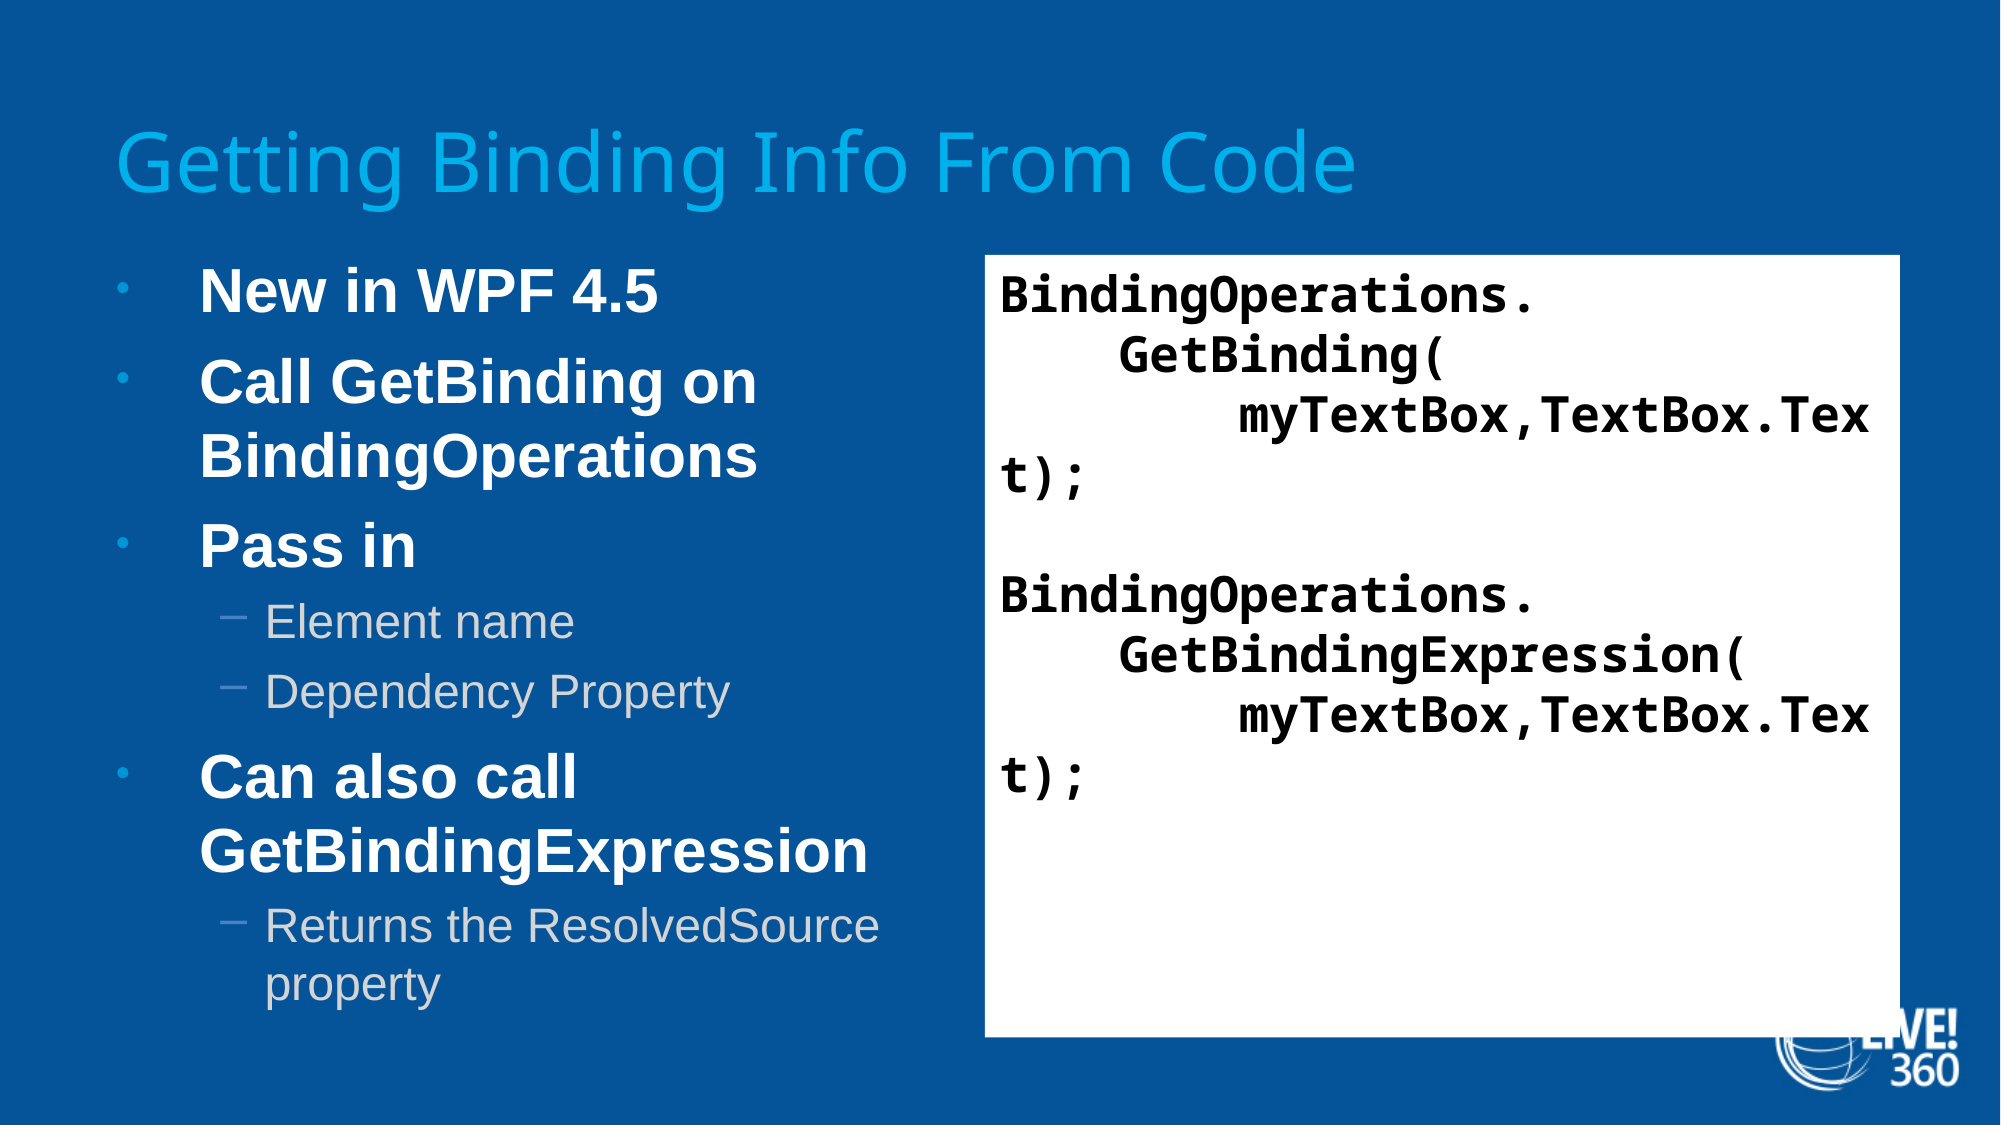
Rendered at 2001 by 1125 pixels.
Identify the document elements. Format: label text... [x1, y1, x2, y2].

list BindingOperations. GetBinding( myTextBox,TextBox.Text); BindingOperations. GetBindingExpression( myTextBox,TextBox.Text); [984, 254, 1900, 1038]
picture [0, 0, 2001, 1125]
title Getting Binding Info From Code [99, 21, 1900, 217]
list New in WPF 4.5 Call GetBinding on BindingOperations Pass in Element name Dependency Property Can also call GetBindingExpression Returns the ResolvedSource property [99, 243, 985, 1026]
